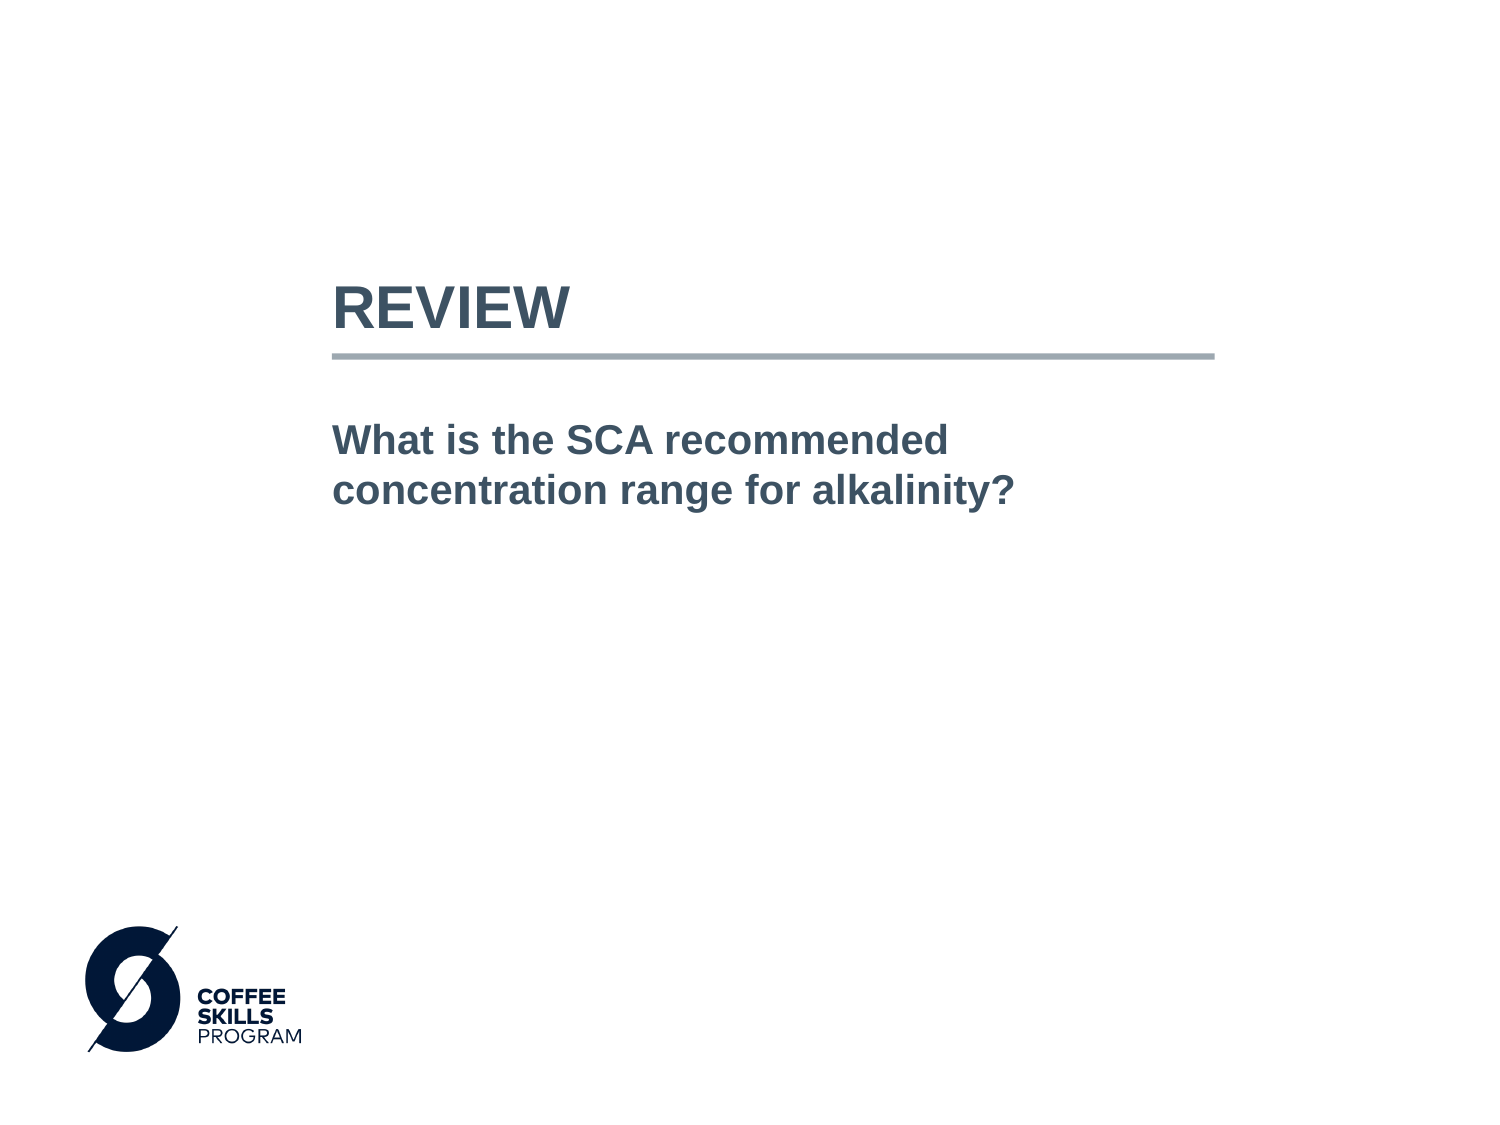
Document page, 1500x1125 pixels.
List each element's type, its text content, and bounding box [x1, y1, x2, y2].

picture [62, 907, 313, 1068]
text_box REVIEW What is the SCA recommended concentration range for alkalinity? [317, 260, 1247, 964]
